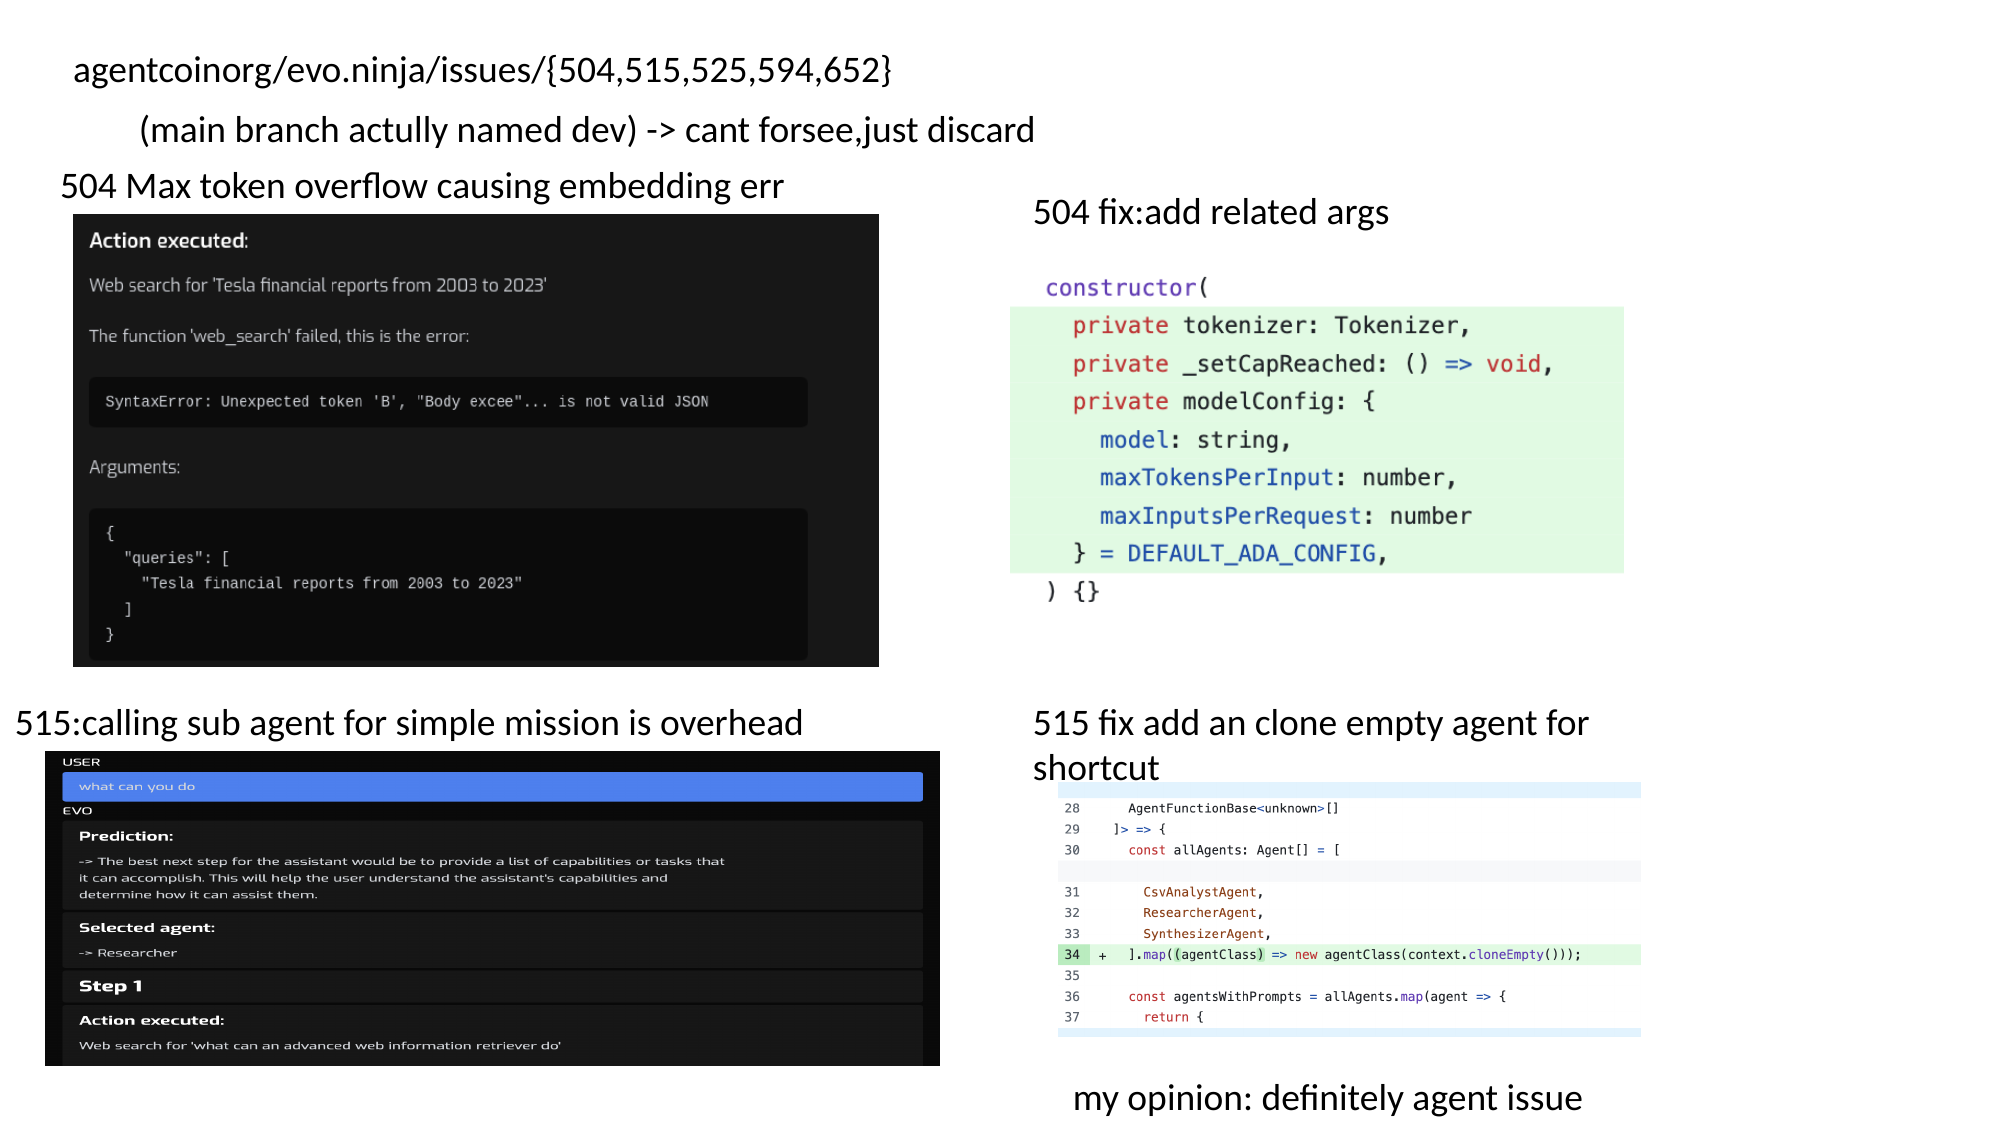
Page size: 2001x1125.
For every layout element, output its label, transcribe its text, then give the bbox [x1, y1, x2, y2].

text_box 515:calling sub agent for simple mission is overhead [0, 691, 956, 751]
text_box 504 fix:add related args [1018, 179, 1685, 240]
picture [44, 750, 941, 1067]
text_box agentcoinorg/evo.ninja/issues/{504,515,525,594,652} [58, 37, 1059, 98]
text_box 515 fix add an clone empty agent for shortcut [1018, 691, 1685, 796]
text_box 504 Max token overflow causing embedding err [45, 154, 913, 214]
text_box (main branch actully named dev) -> cant forsee,just discard [124, 98, 1526, 158]
picture [72, 214, 880, 668]
text_box my opinion: definitely agent issue [1058, 1065, 1725, 1125]
picture [1010, 253, 1624, 628]
picture [1057, 781, 1641, 1038]
